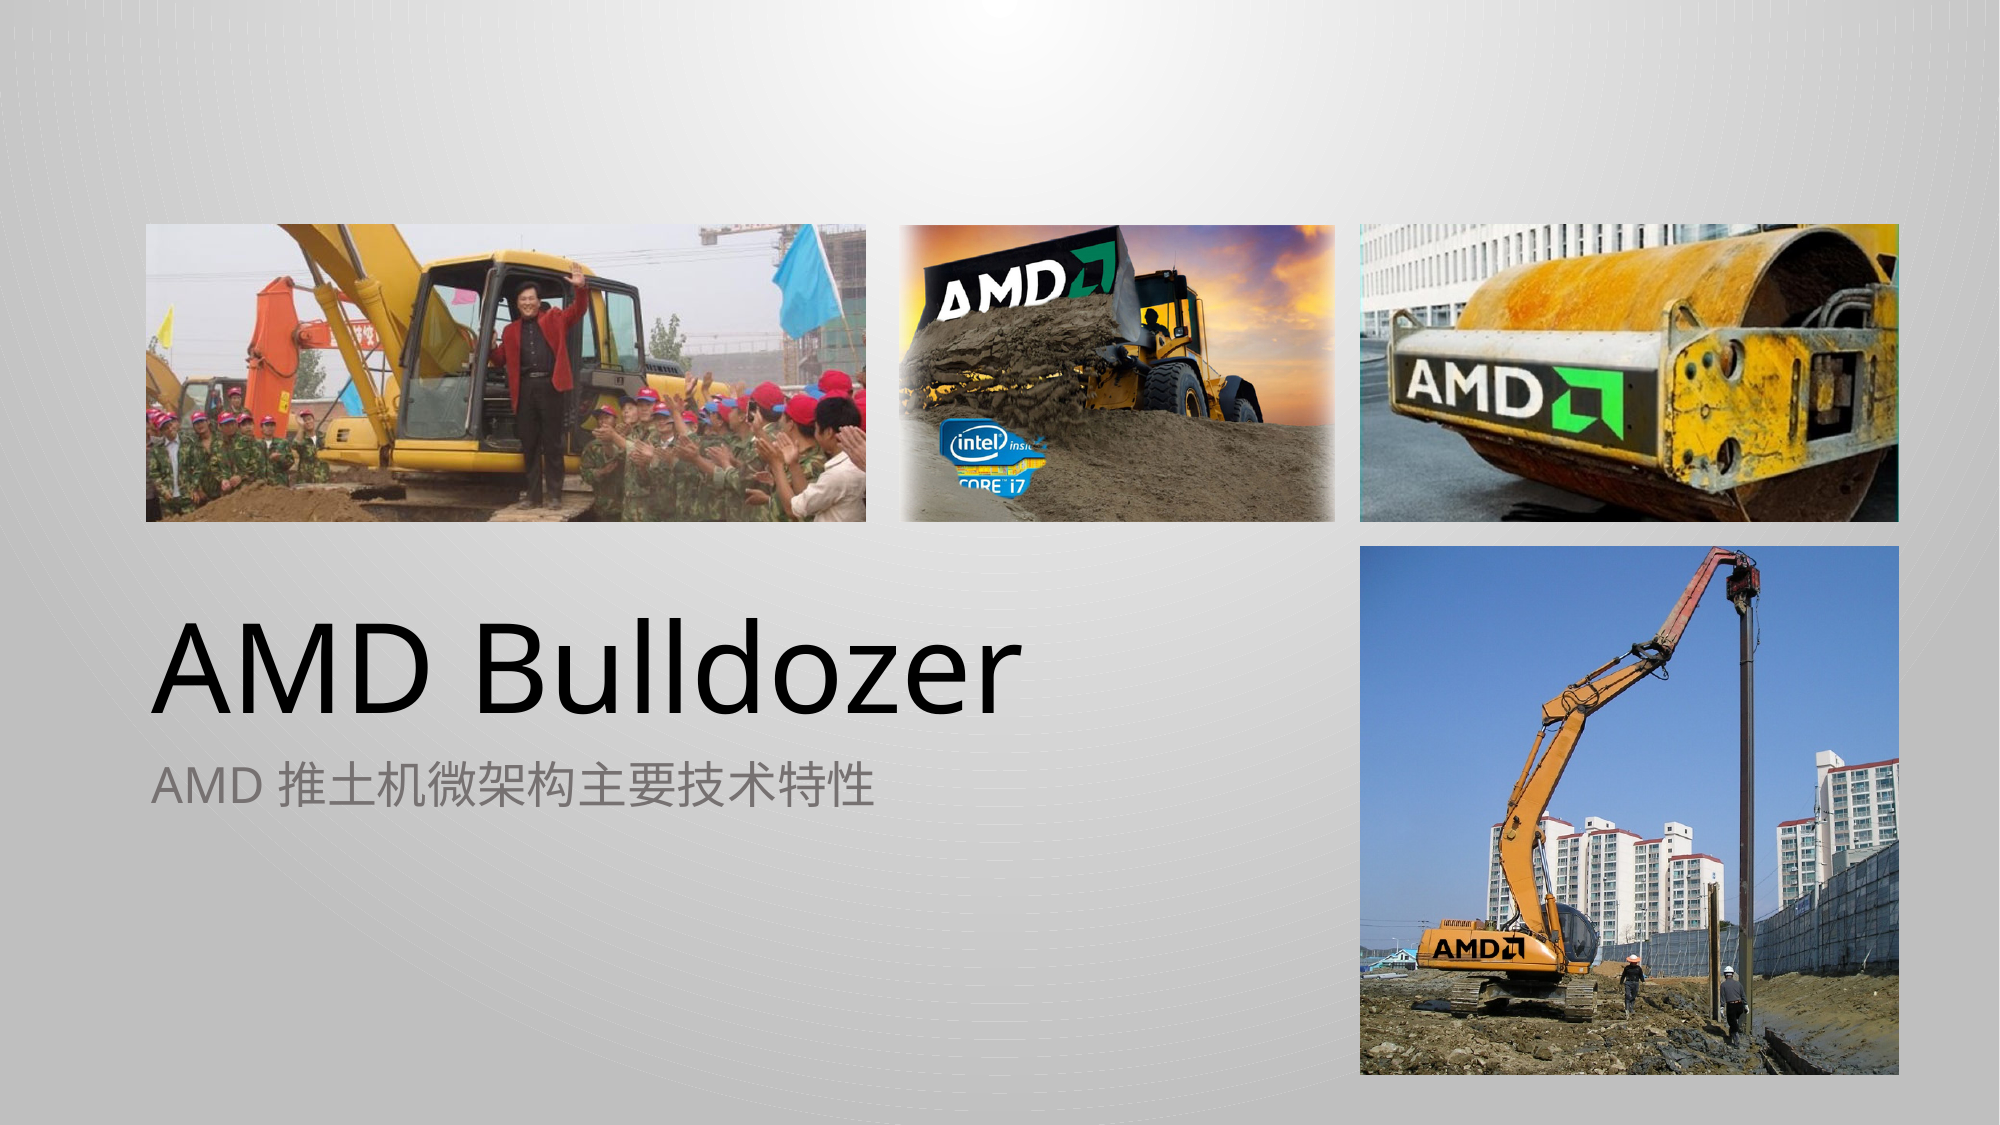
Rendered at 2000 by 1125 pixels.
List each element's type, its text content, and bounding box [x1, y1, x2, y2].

list AMD推土机微架构主要技术特性 [136, 752, 1155, 999]
picture [1360, 546, 1899, 1075]
picture [1360, 224, 1899, 522]
title AMD Bulldozer [136, 577, 1250, 749]
picture [899, 225, 1335, 522]
picture [146, 224, 866, 522]
